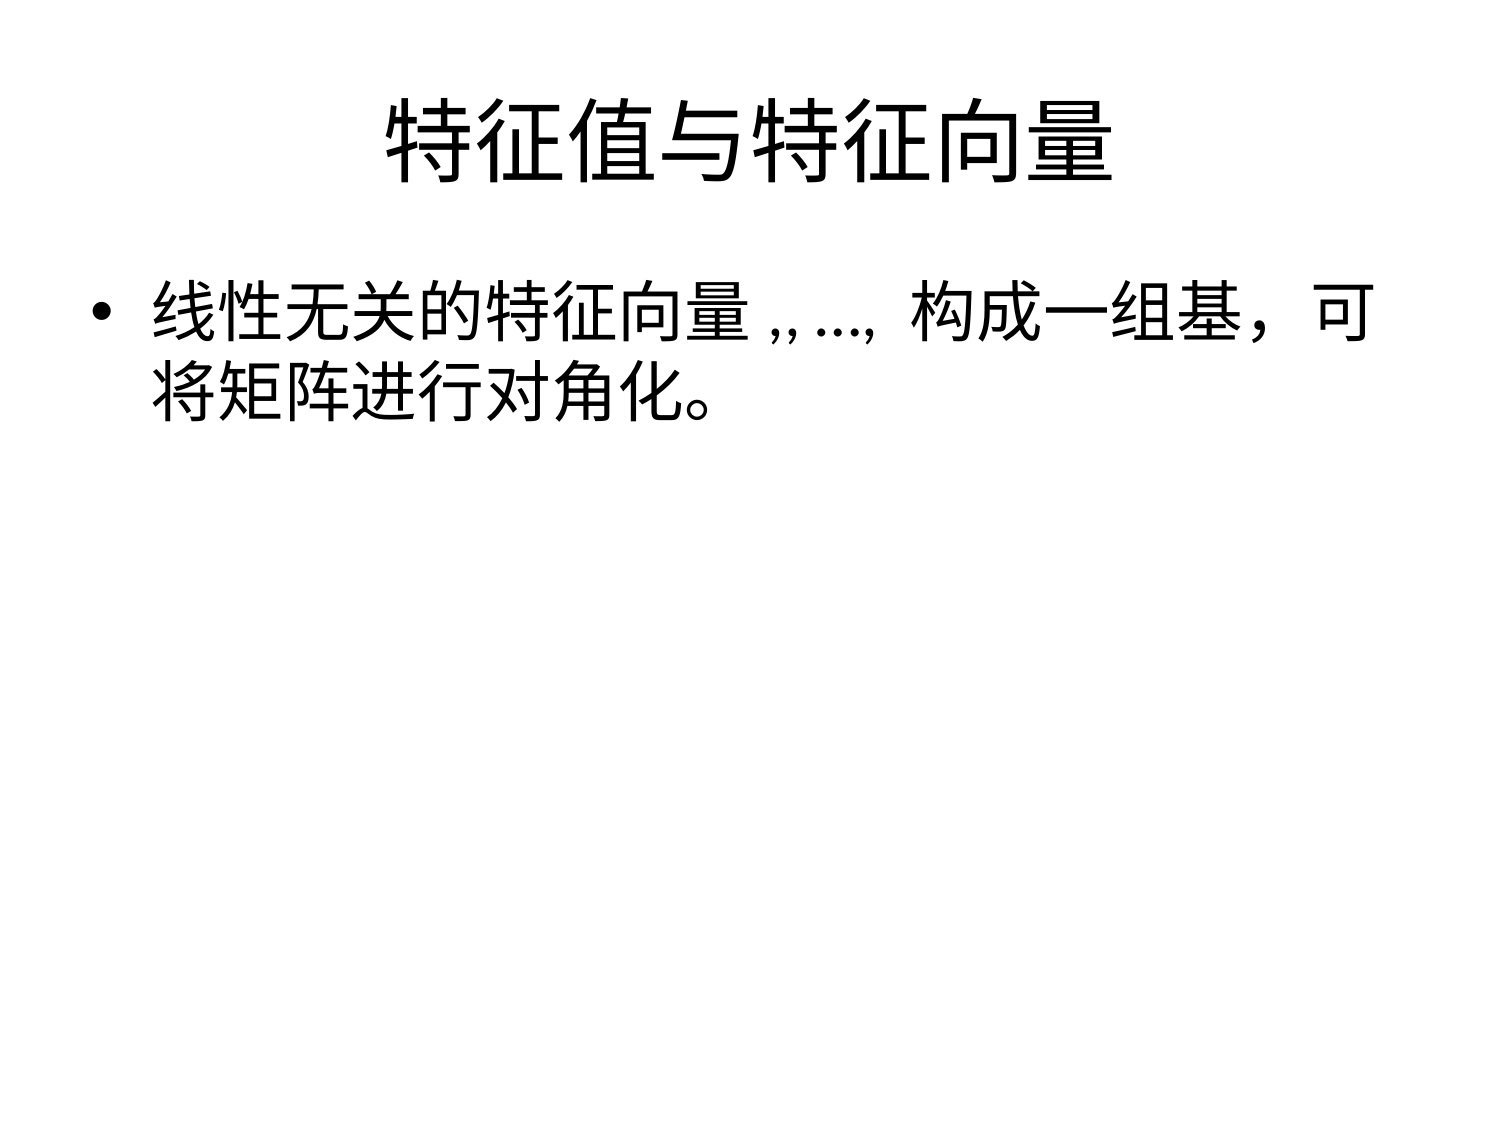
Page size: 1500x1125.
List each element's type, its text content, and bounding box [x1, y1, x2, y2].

title 特征值与特征向量 [75, 45, 1425, 233]
